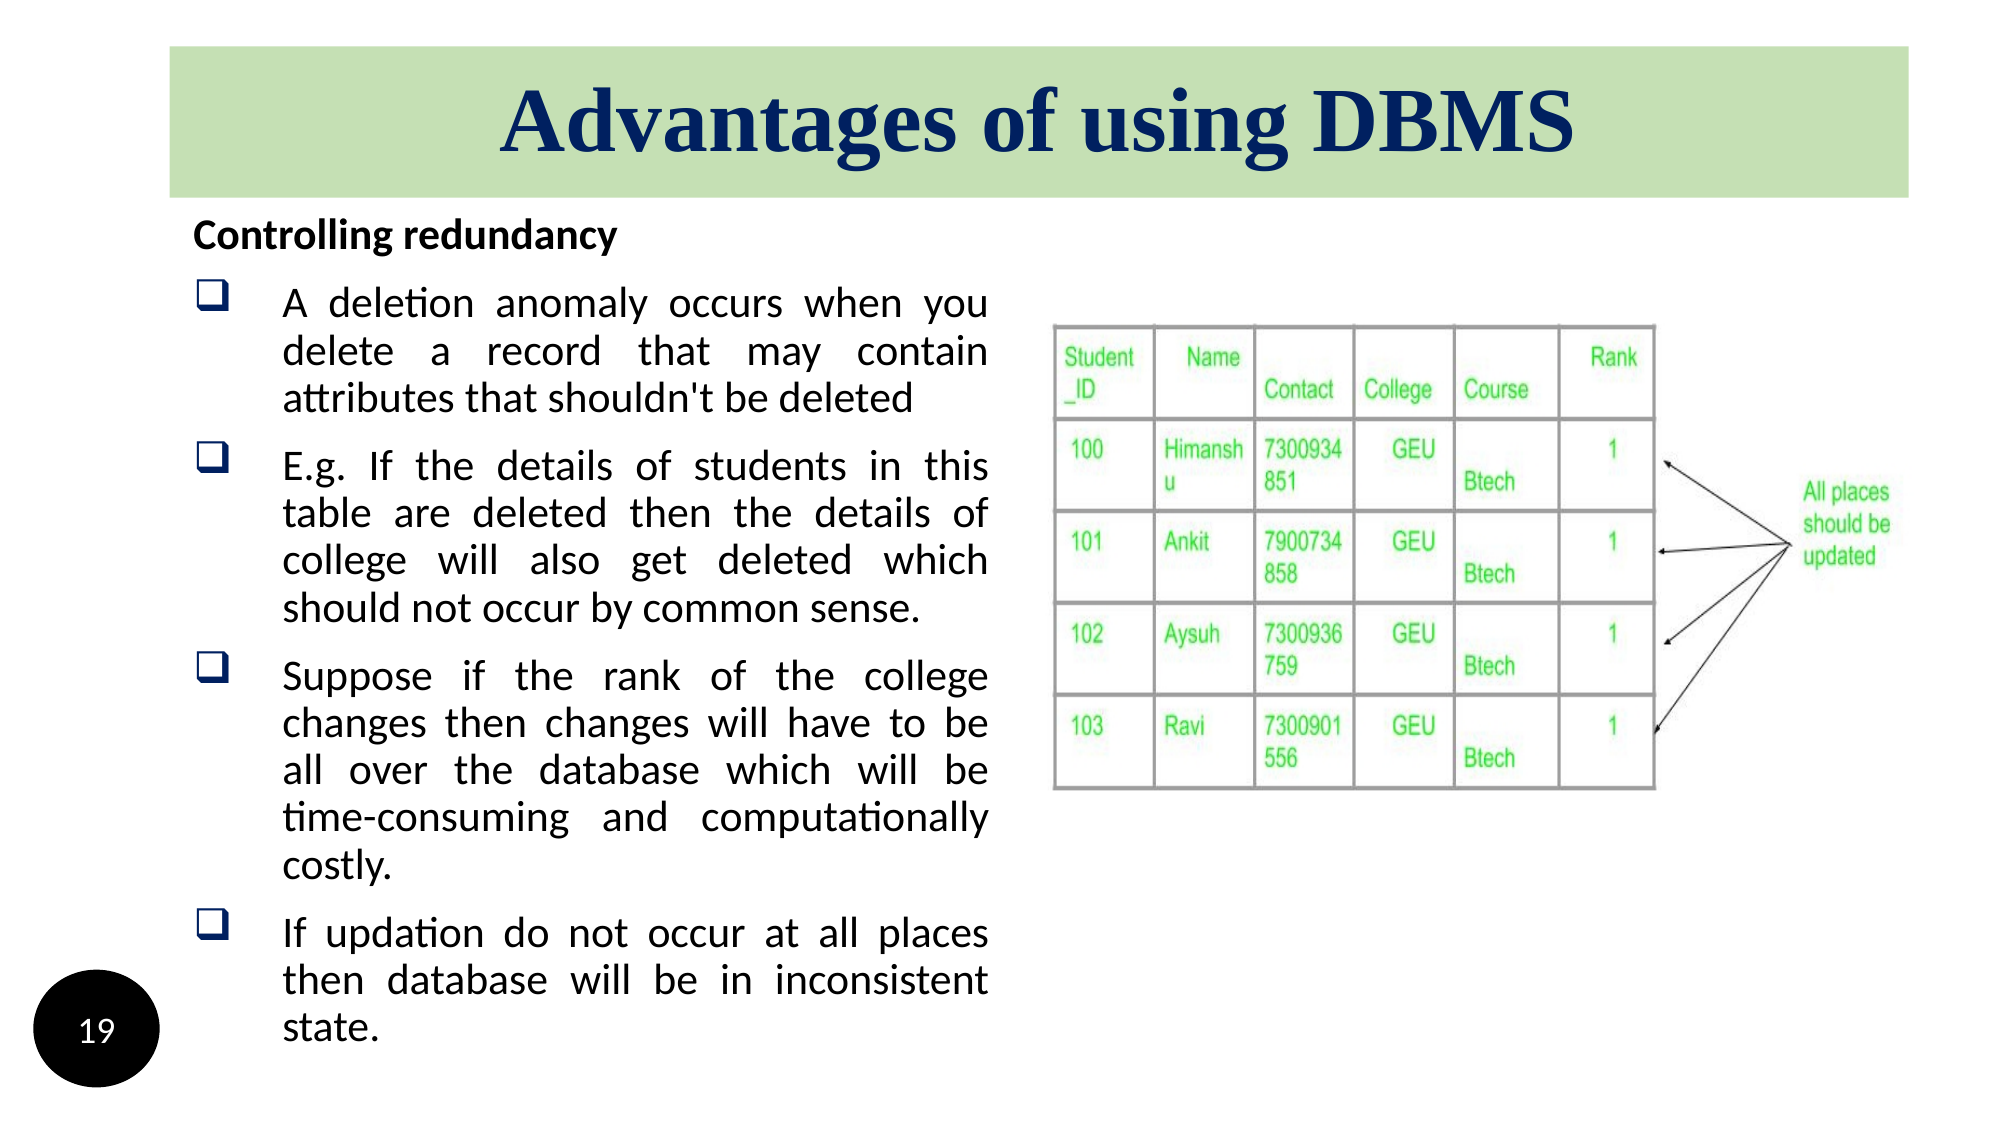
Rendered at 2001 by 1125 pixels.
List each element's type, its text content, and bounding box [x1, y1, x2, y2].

picture [1020, 277, 1946, 846]
text_box 19 [33, 969, 160, 1088]
title Advantages of using DBMS [169, 46, 1909, 198]
list Controlling redundancy A deletion anomaly occurs when you delete a record that may contain attributes that shouldn't be deleted E.g. If the details of students in this table are deleted then the details of college will also get deleted which should not occur by common sense. Suppose if the rank of the college changes then changes will have to be all over the database which will be time-consuming and computationally costly. If updation do not occur at all places then database will be in inconsistent state. [178, 204, 1005, 1030]
